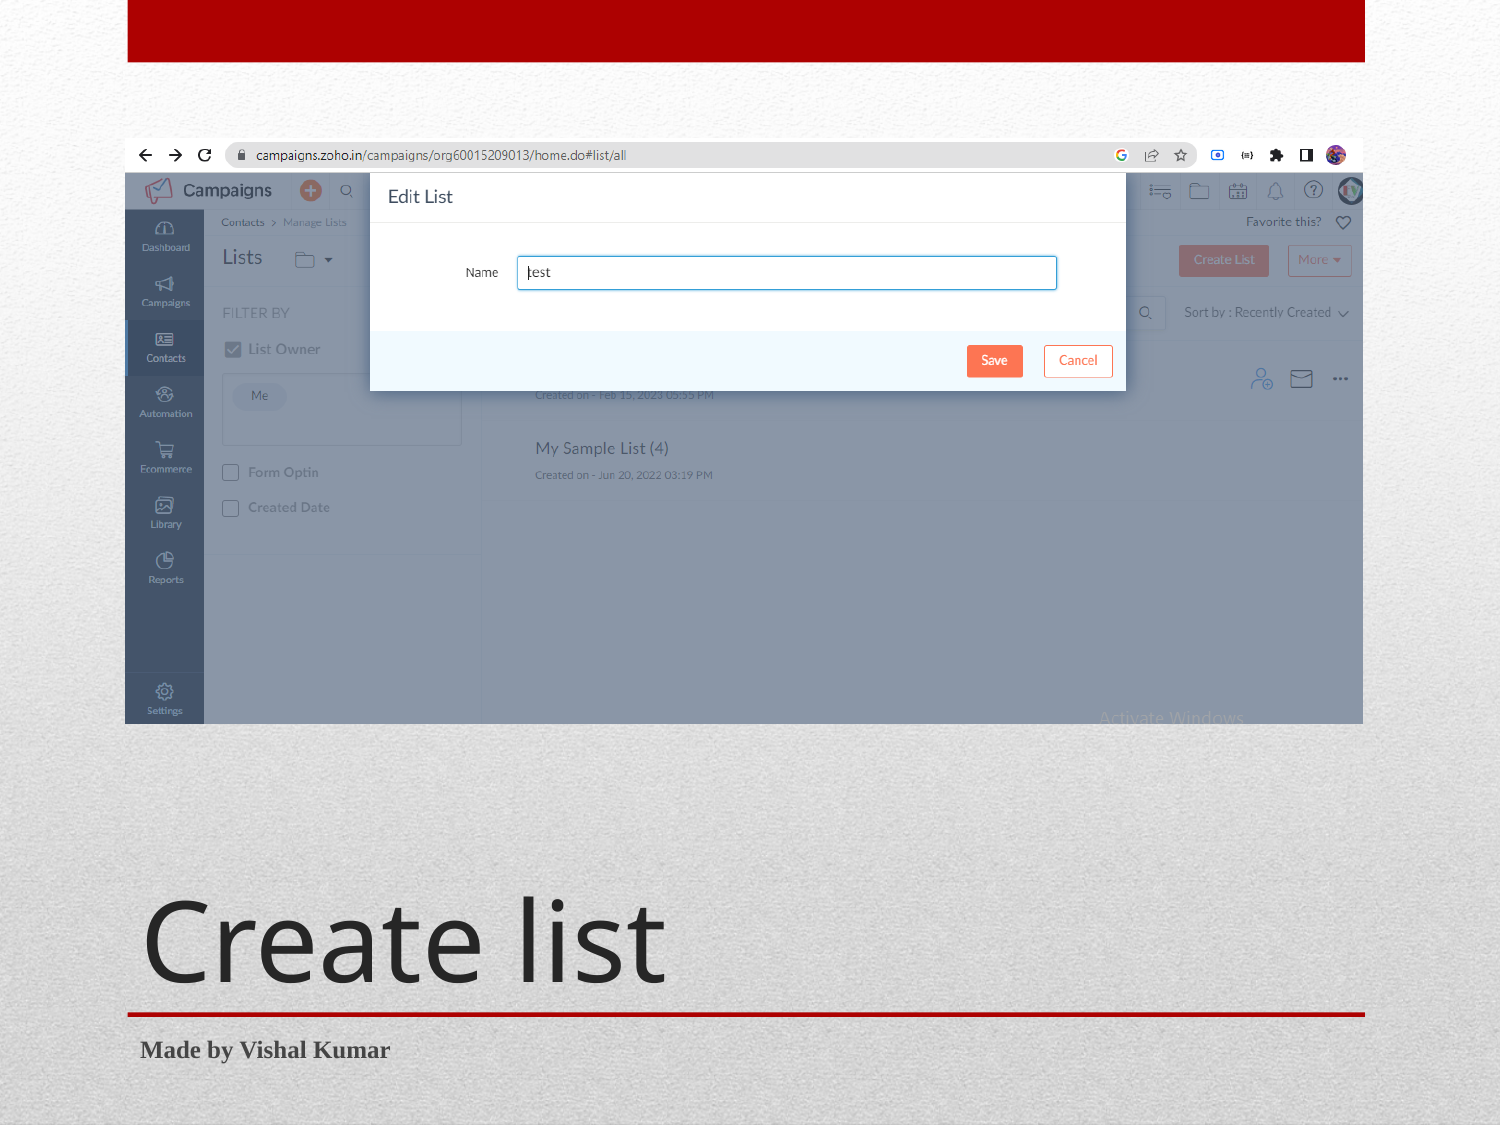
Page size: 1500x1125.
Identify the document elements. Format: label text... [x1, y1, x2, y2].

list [124, 137, 1364, 725]
title Create list [125, 750, 1238, 1013]
footer Made by Vishal Kumar [125, 1018, 925, 1079]
